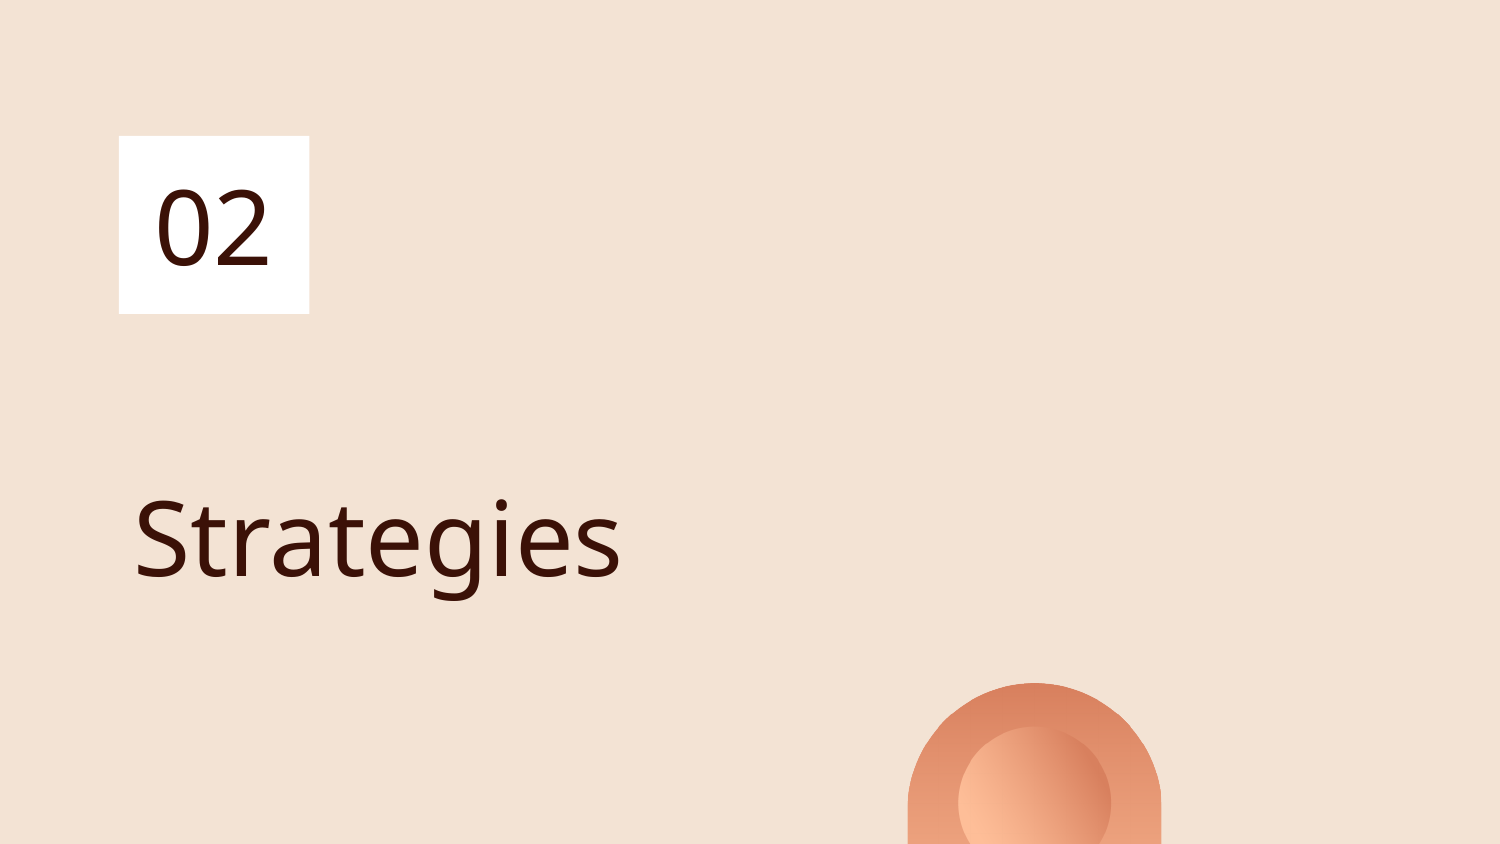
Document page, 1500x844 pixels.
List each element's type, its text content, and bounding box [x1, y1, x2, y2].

title Strategies [118, 350, 789, 622]
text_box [896, 0, 1500, 844]
title 02 [118, 135, 310, 314]
